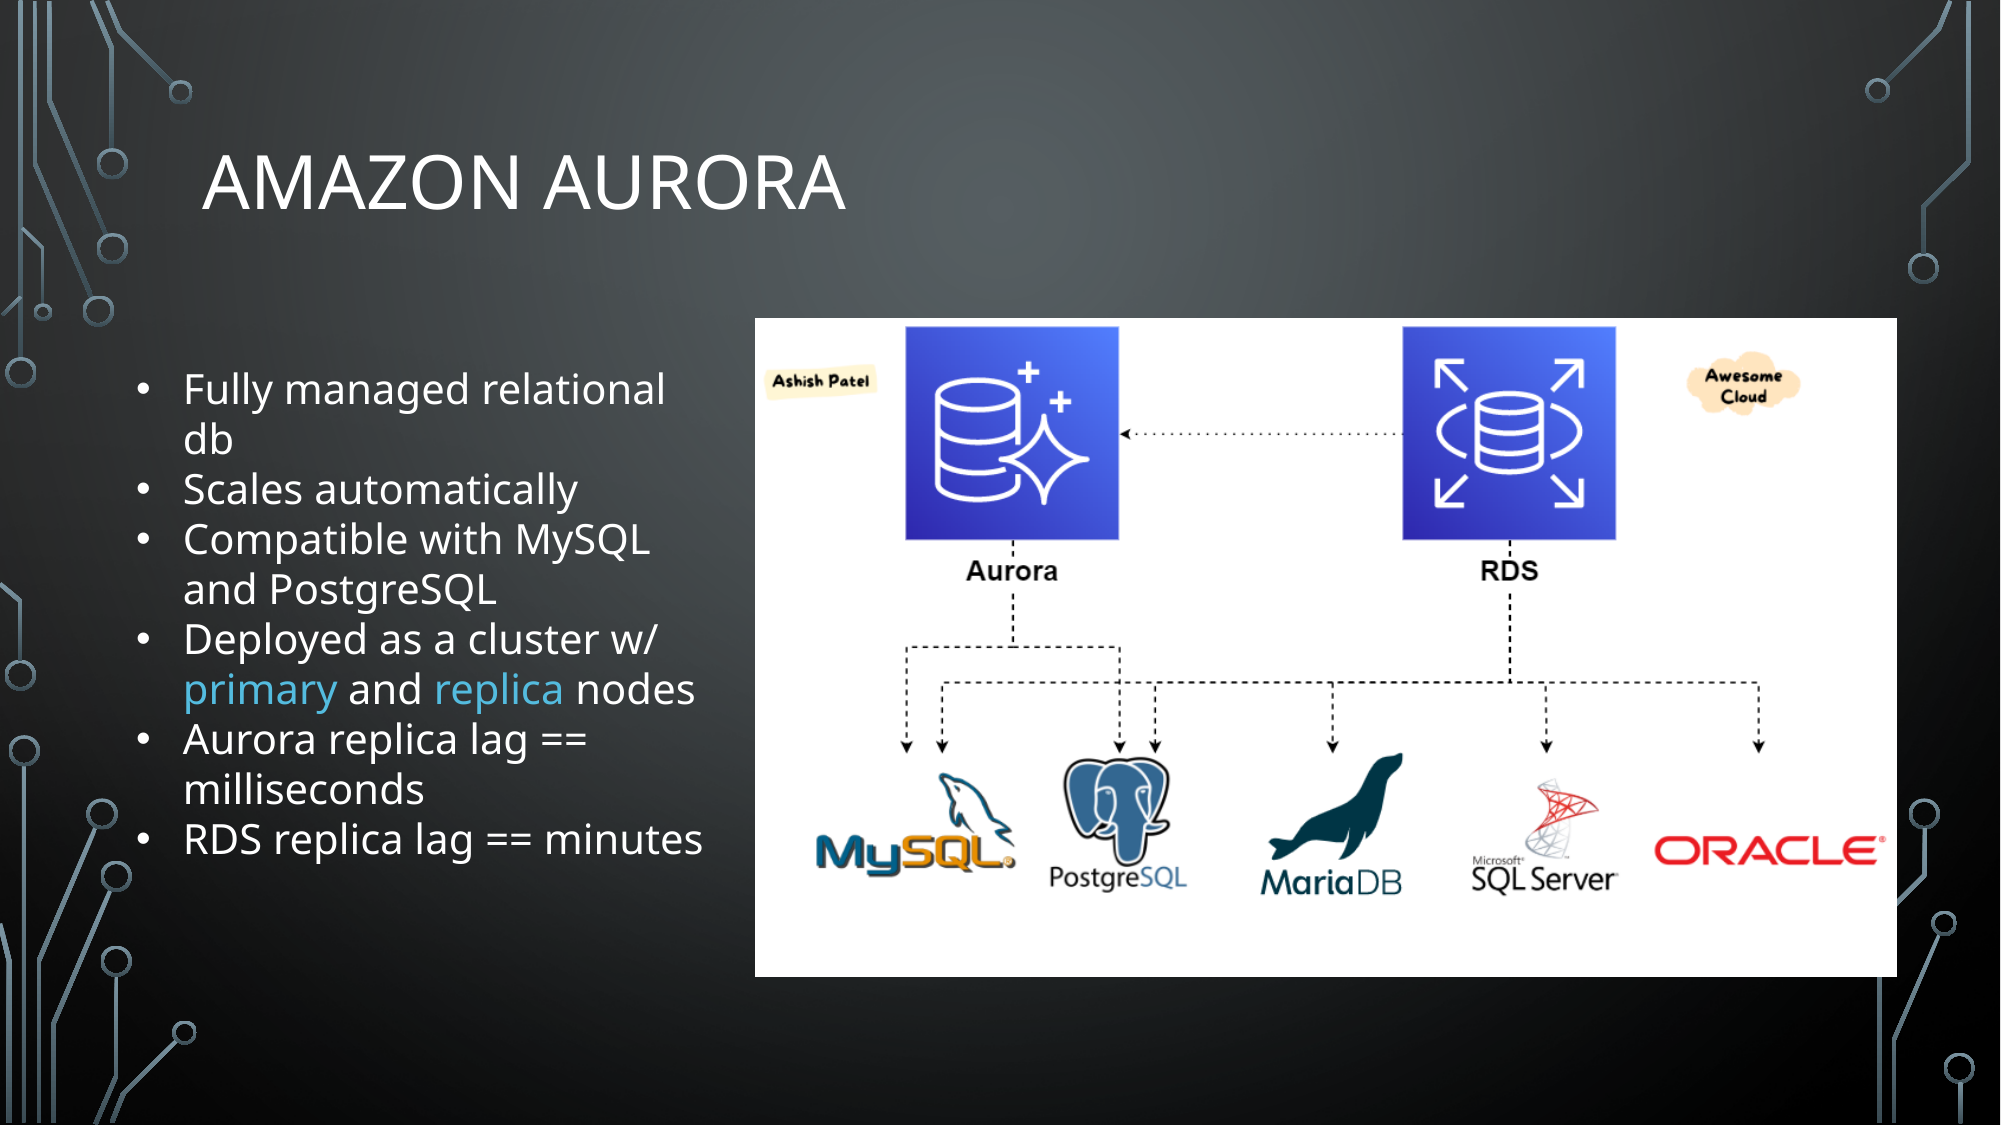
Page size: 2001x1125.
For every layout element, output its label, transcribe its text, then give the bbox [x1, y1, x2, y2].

title Amazon Aurora [187, 63, 1813, 307]
text_box Fully managed relational db Scales automatically Compatible with MySQL and PostgreSQL Deployed as a cluster w/ primary and replica nodes Aurora replica lag == milliseconds RDS replica lag == minutes [121, 355, 729, 1051]
picture [755, 318, 1897, 978]
